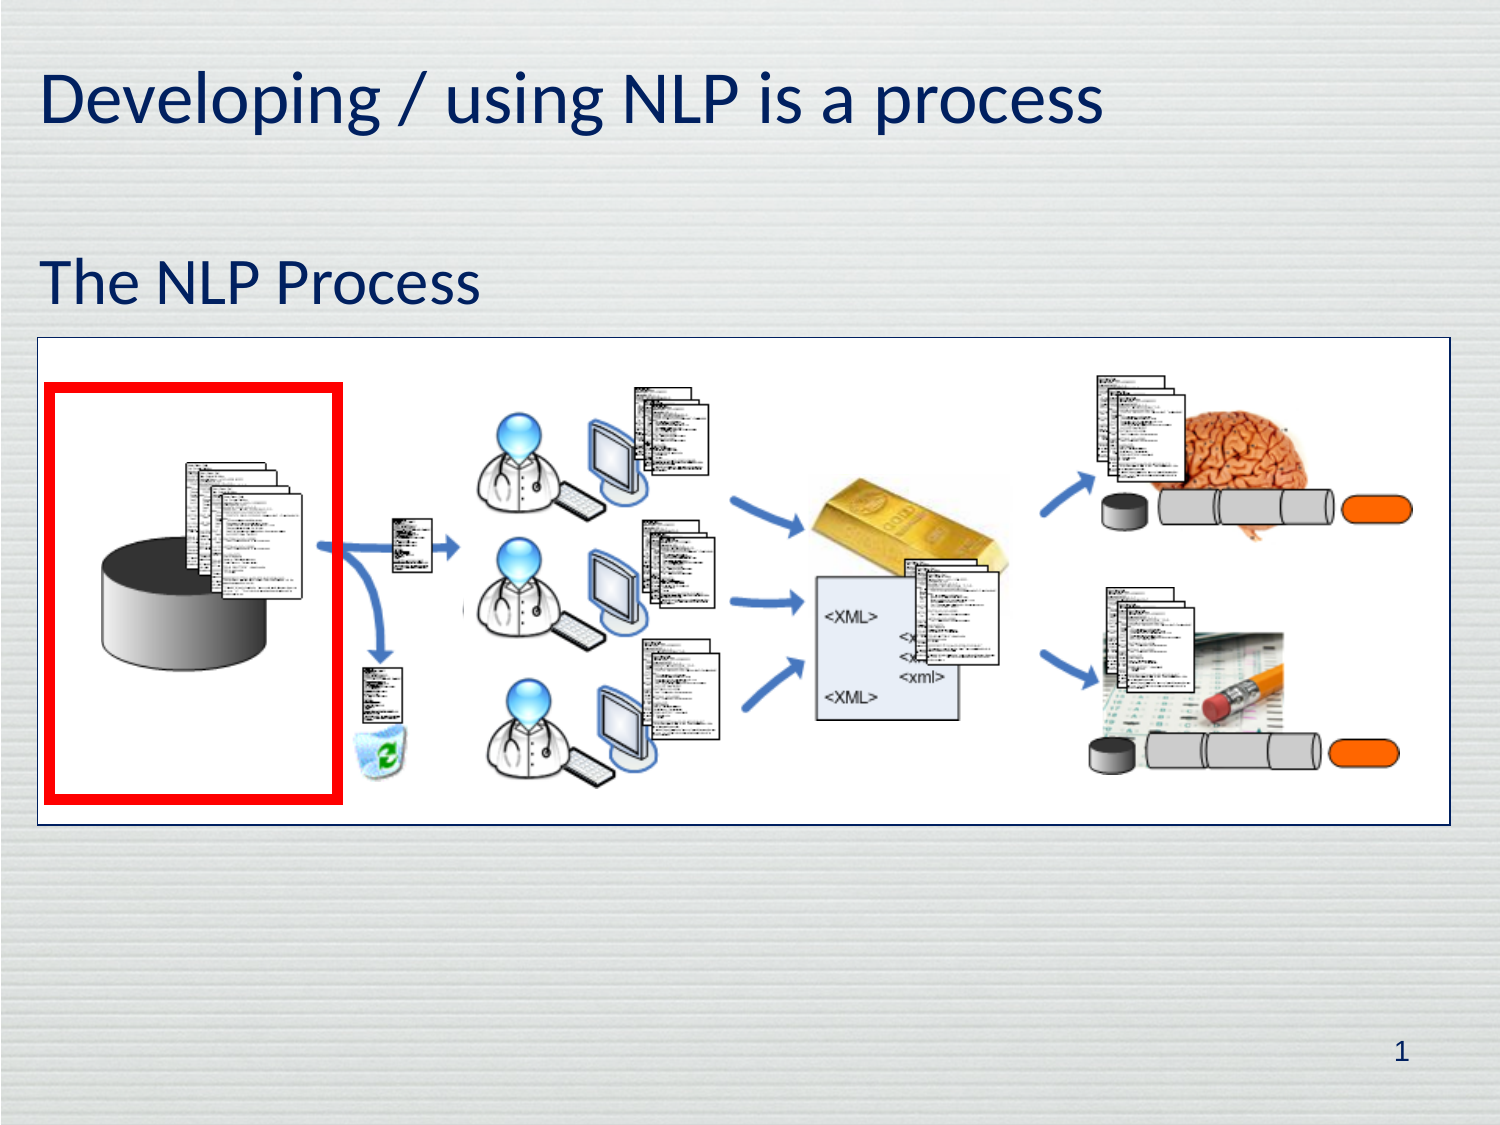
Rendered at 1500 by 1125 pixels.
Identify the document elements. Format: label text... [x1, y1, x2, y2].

text_box [49, 387, 338, 800]
picture [0, 0, 1500, 1125]
text_box [37, 337, 1450, 825]
text_box Developing / using NLP is a process The NLP Process [24, 0, 1400, 234]
slide_number 1 [1074, 1024, 1425, 1075]
